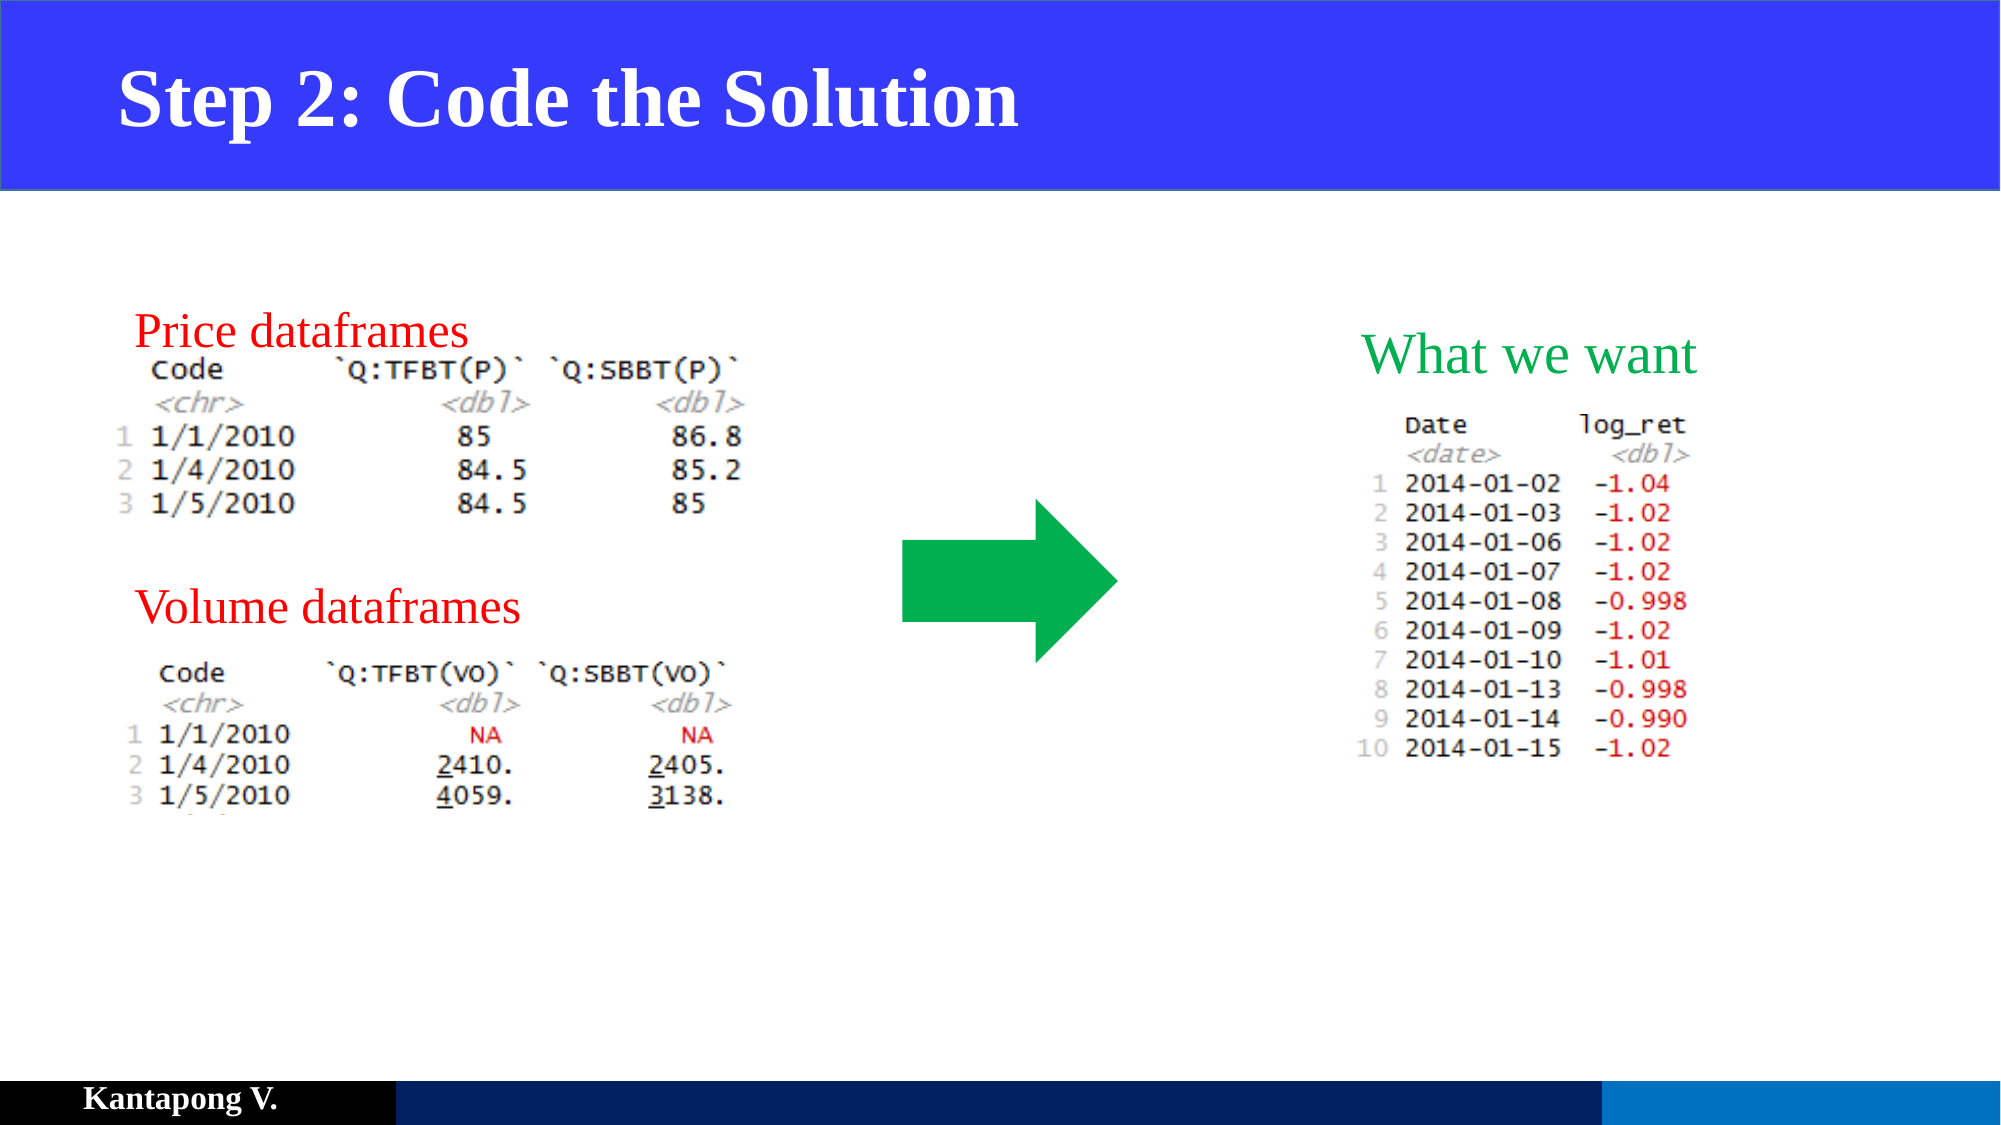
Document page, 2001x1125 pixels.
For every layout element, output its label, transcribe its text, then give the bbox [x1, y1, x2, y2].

picture [118, 660, 743, 815]
text_box Volume dataframes [119, 566, 537, 641]
picture [106, 355, 763, 519]
title Step 2: Code the Solution [102, 0, 1863, 208]
text_box [902, 498, 1118, 664]
text_box What we want [1346, 307, 1713, 393]
picture [1354, 414, 1706, 761]
text_box Price dataframes [119, 289, 485, 355]
